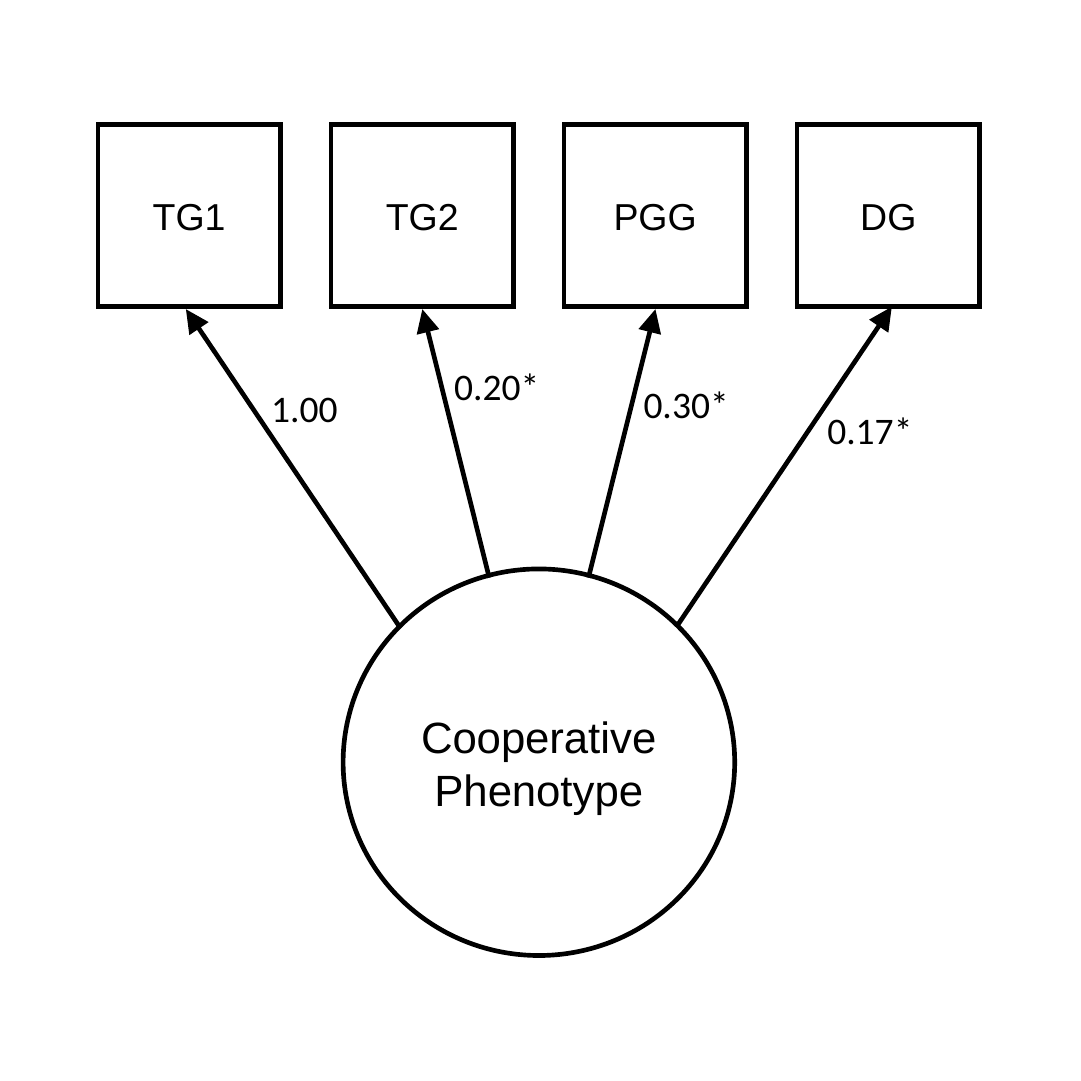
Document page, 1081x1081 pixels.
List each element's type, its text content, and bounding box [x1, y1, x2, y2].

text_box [422, 309, 490, 578]
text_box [677, 306, 892, 626]
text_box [588, 309, 656, 578]
text_box Cooperative Phenotype [342, 567, 736, 957]
text_box 0.20* [490, 356, 555, 416]
text_box PGG [563, 123, 748, 308]
text_box TG1 [97, 123, 282, 308]
text_box DG [796, 123, 981, 308]
text_box 0.30* [656, 373, 677, 434]
text_box 0.17* [892, 400, 928, 460]
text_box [185, 309, 401, 628]
text_box TG2 [330, 123, 515, 308]
